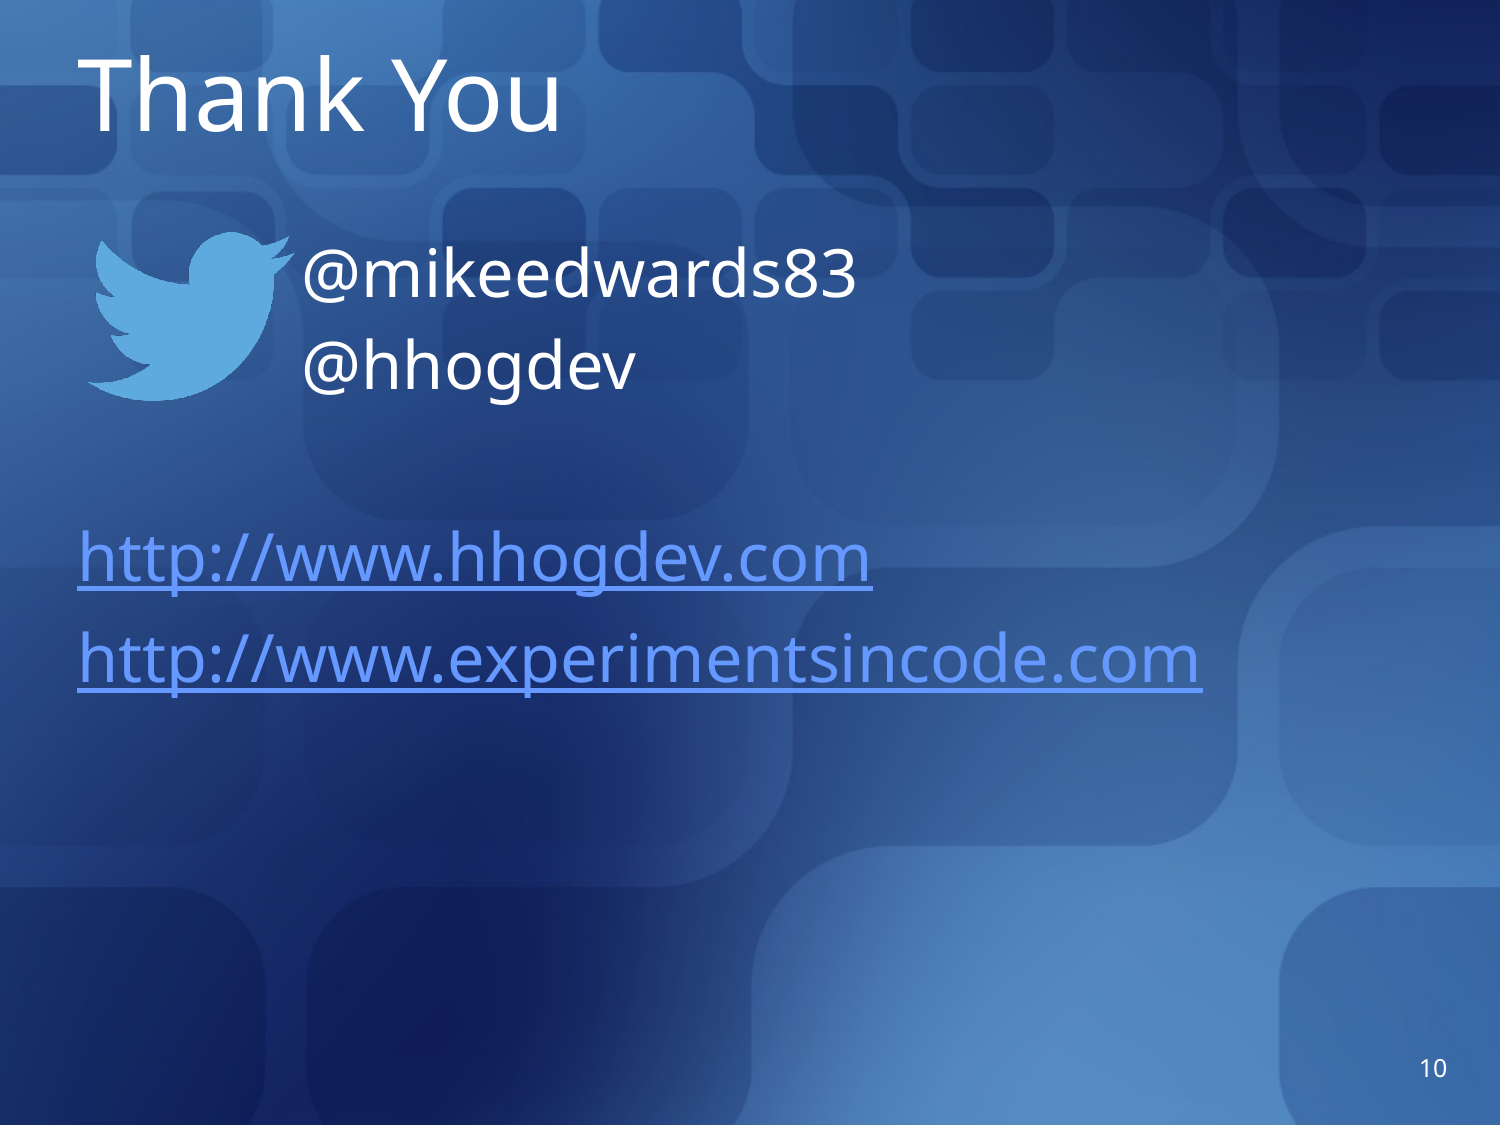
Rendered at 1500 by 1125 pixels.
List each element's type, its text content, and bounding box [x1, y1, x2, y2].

slide_number 10 [1299, 1037, 1463, 1103]
list @mikeedwards83 @hhogdev http://www.hhogdev.com http://www.experimentsincode.com [62, 232, 1443, 1000]
title Thank You [62, 37, 1438, 161]
picture [0, 0, 1500, 1125]
